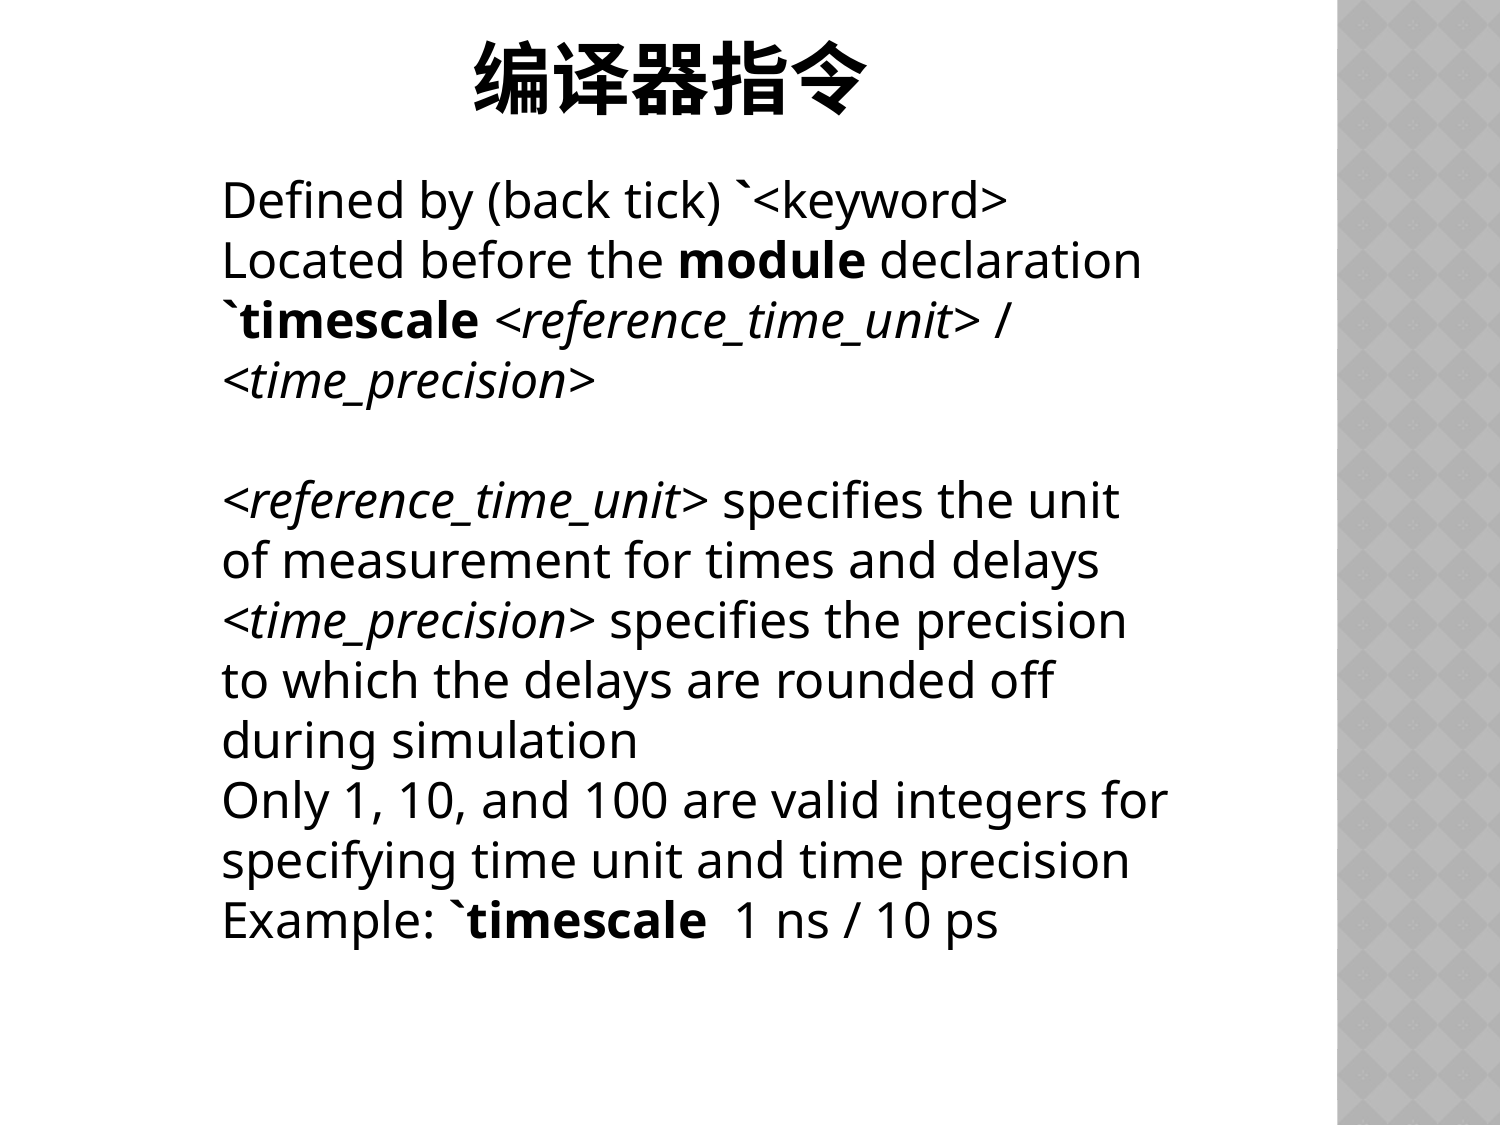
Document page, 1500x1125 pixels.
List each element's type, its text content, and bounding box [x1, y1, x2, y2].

title 编译器指令 [76, 0, 1265, 124]
text_box Defined by (back tick) `<keyword> Located before the module declaration `timescale <reference_time_unit> / <time_precision> <reference_time_unit> specifies the unit of measurement for times and delays <time_precision> specifies the precision to which the delays are rounded off during simulation Only 1, 10, and 100 are valid integers for specifying time unit and time precision Example: `timescale 1 ns / 10 ps [206, 160, 1187, 1001]
text_box [1337, 0, 1500, 1125]
